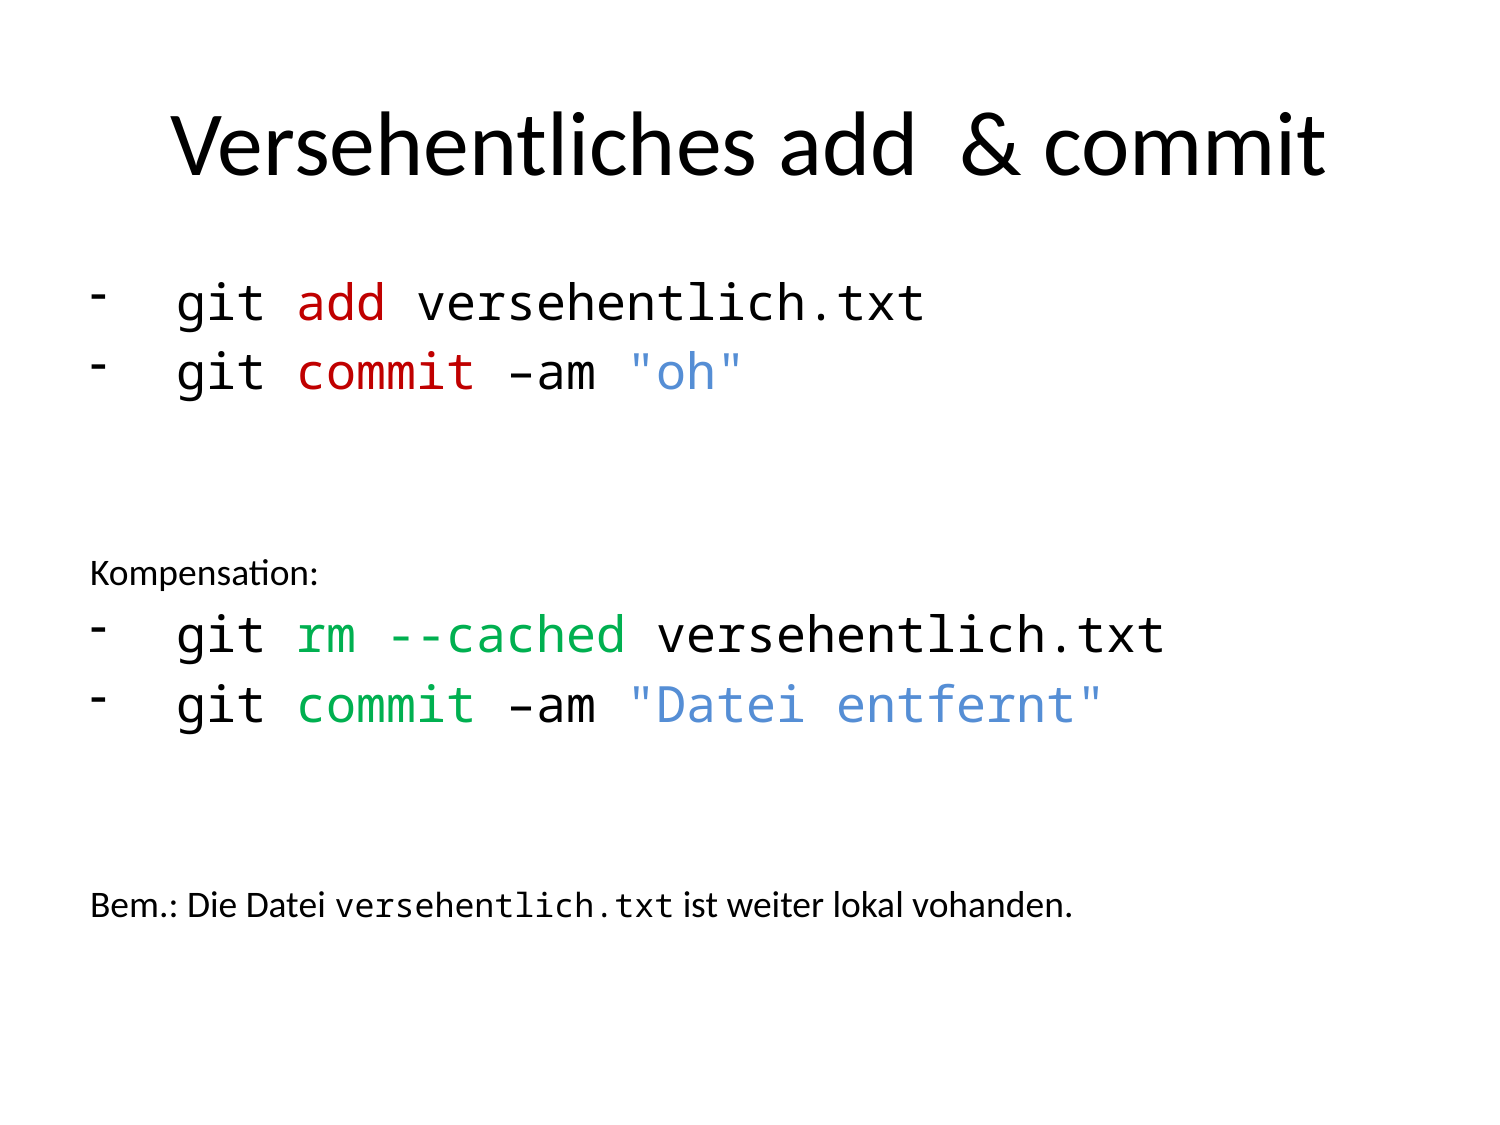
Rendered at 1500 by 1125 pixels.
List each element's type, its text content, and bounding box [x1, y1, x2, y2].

title Versehentliches add & commit [75, 45, 1425, 233]
list git add versehentlich.txt git commit –am "oh" Kompensation: git rm --cached versehentlich.txt git commit –am "Datei entfernt" Bem.: Die Datei versehentlich.txt ist weiter lokal vohanden. [75, 262, 1425, 1005]
